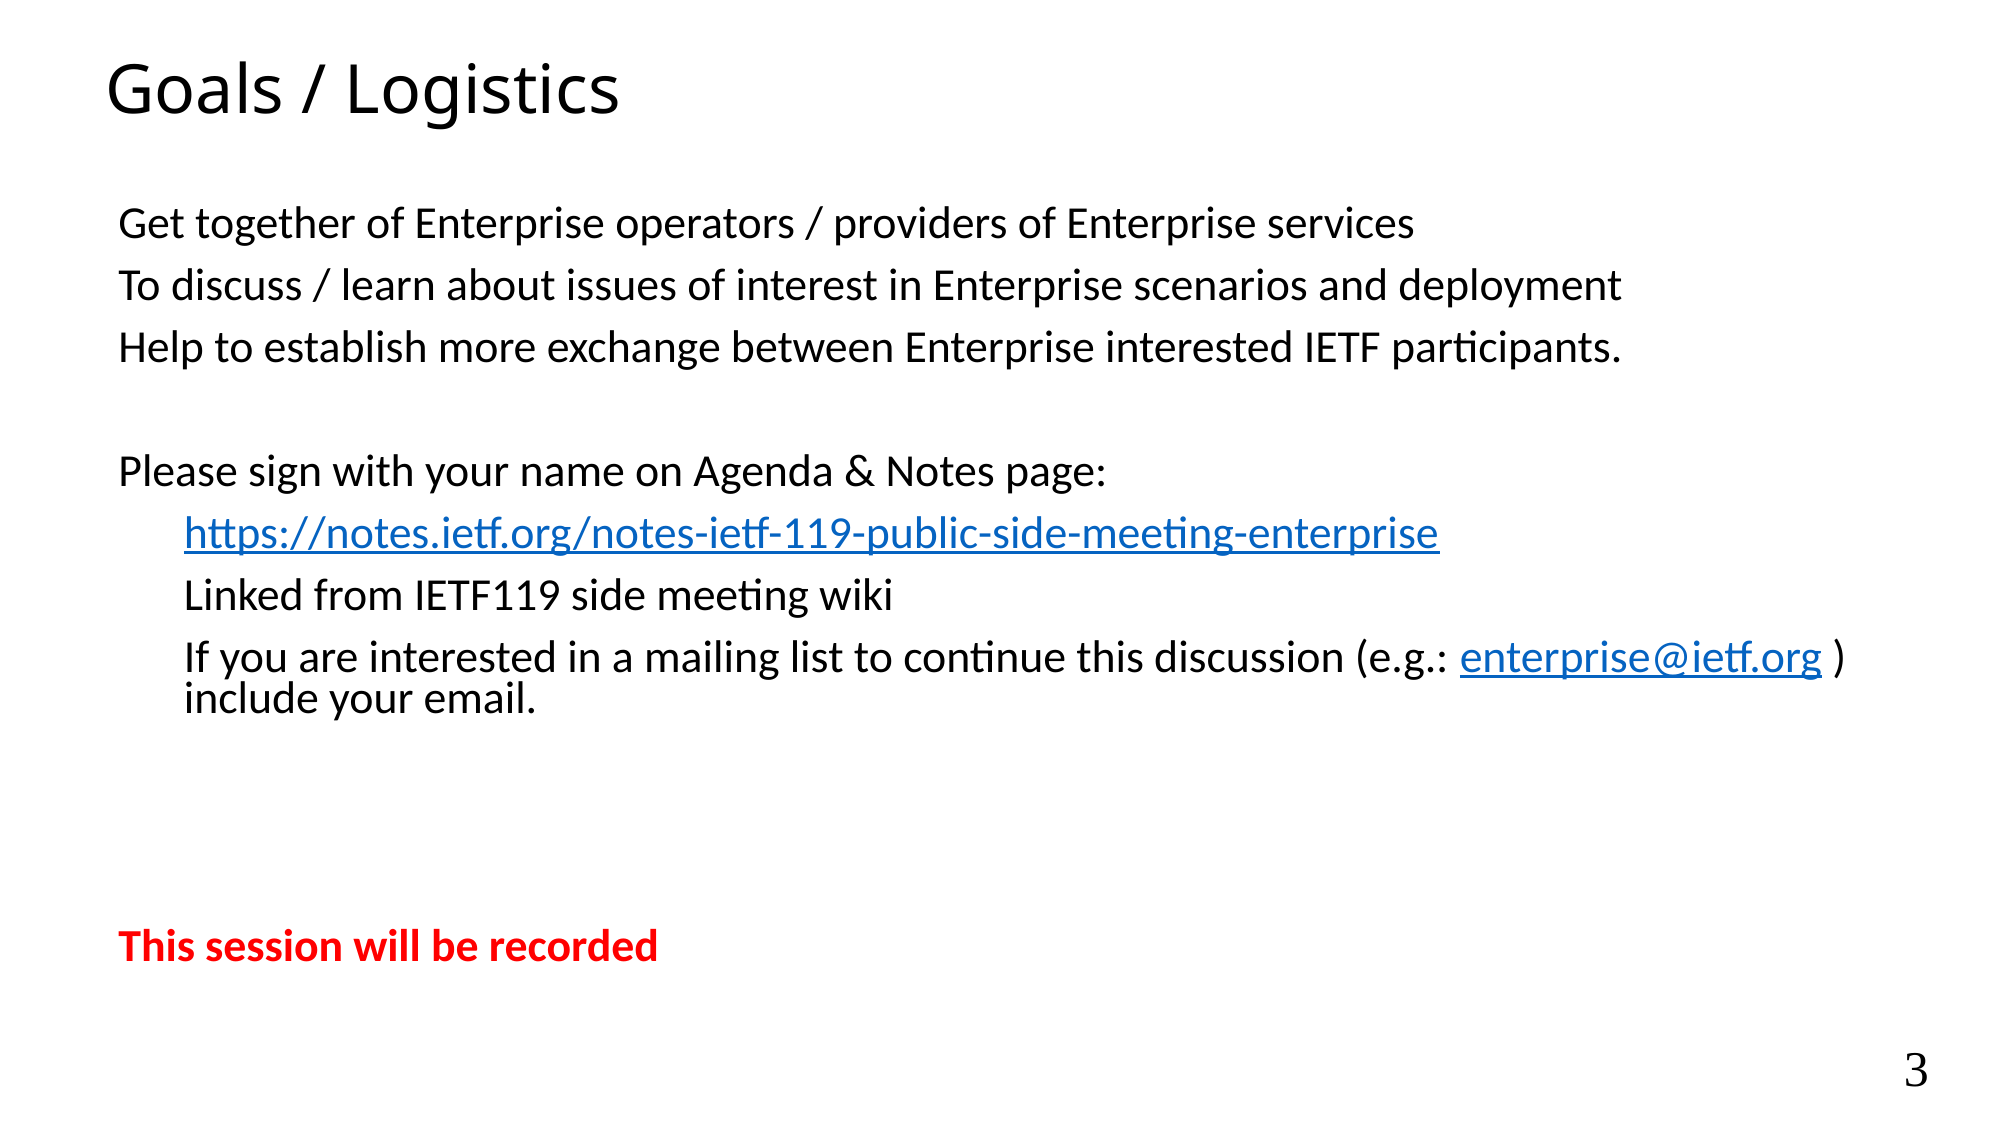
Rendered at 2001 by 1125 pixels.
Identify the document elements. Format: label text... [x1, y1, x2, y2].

text_box [1889, 1029, 1953, 1100]
text_box Goals / Logistics [90, 39, 1816, 131]
text_box Get together of Enterprise operators / providers of Enterprise services To discuss / learn about issues of interest in Enterprise scenarios and deployment Help to establish more exchange between Enterprise interested IETF participants. Please sign with your name on Agenda & Notes page: https://notes.ietf.org/notes-ietf-119-public-side-meeting-enterprise Linked from IETF119 side meeting wiki If you are interested in a mailing list to continue this discussion (e.g.: enterprise@ietf.org ) include your email. This session will be recorded [44, 131, 1961, 1117]
